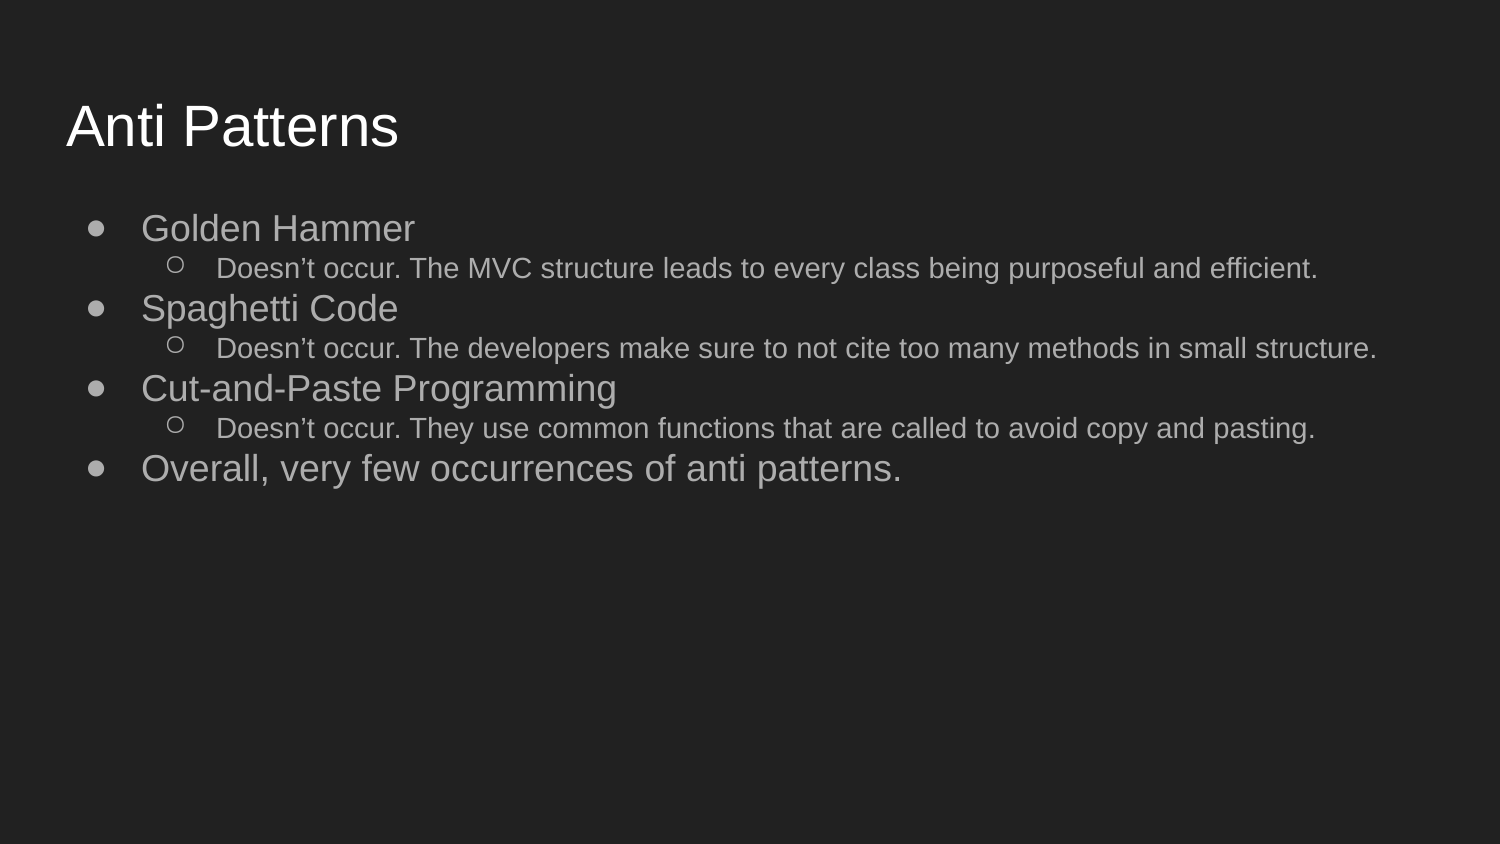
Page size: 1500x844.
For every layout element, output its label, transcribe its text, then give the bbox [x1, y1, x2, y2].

list Golden Hammer Doesn’t occur. The MVC structure leads to every class being purposeful and efficient. Spaghetti Code Doesn’t occur. The developers make sure to not cite too many methods in small structure. Cut-and-Paste Programming Doesn’t occur. They use common functions that are called to avoid copy and pasting. Overall, very few occurrences of anti patterns. [51, 189, 1449, 750]
title Anti Patterns [51, 72, 1449, 167]
